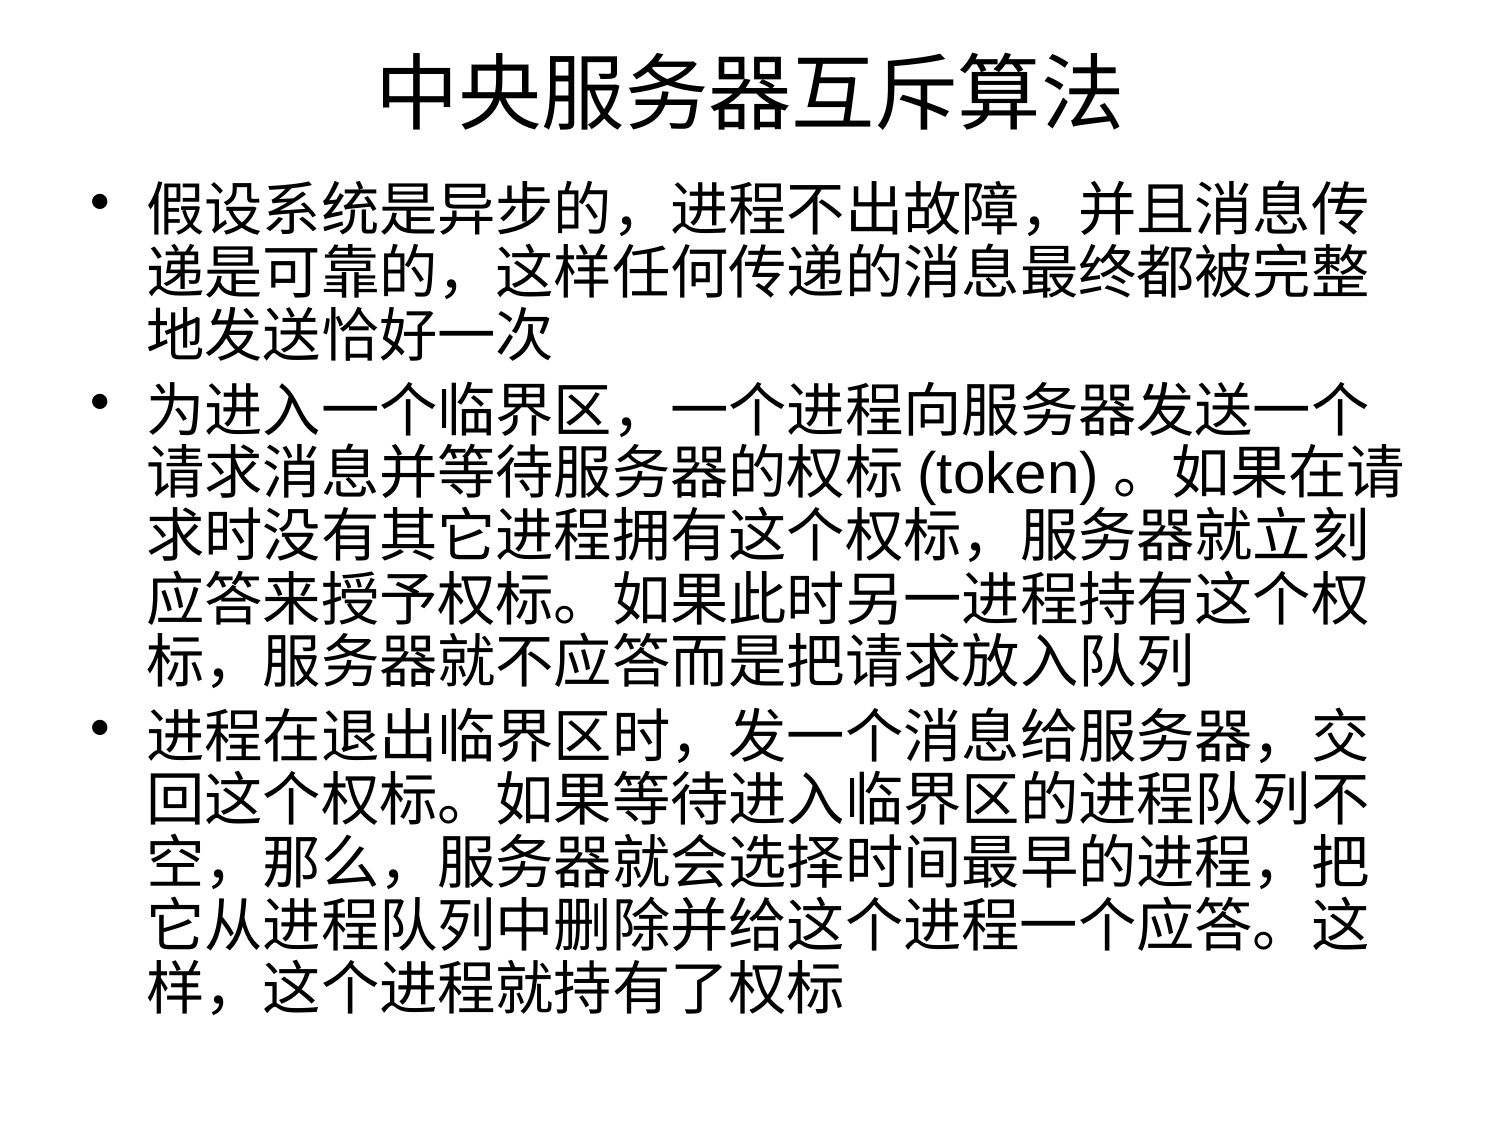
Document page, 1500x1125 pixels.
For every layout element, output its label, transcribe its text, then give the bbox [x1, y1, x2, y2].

list 假设系统是异步的，进程不出故障，并且消息传递是可靠的，这样任何传递的消息最终都被完整地发送恰好一次 为进入一个临界区，一个进程向服务器发送一个请求消息并等待服务器的权标(token)。如果在请求时没有其它进程拥有这个权标，服务器就立刻应答来授予权标。如果此时另一进程持有这个权标，服务器就不应答而是把请求放入队列 进程在退出临界区时，发一个消息给服务器，交回这个权标。如果等待进入临界区的进程队列不空，那么，服务器就会选择时间最早的进程，把它从进程队列中删除并给这个进程一个应答。这样，这个进程就持有了权标 [75, 172, 1425, 1125]
title 中央服务器互斥算法 [75, 19, 1425, 161]
